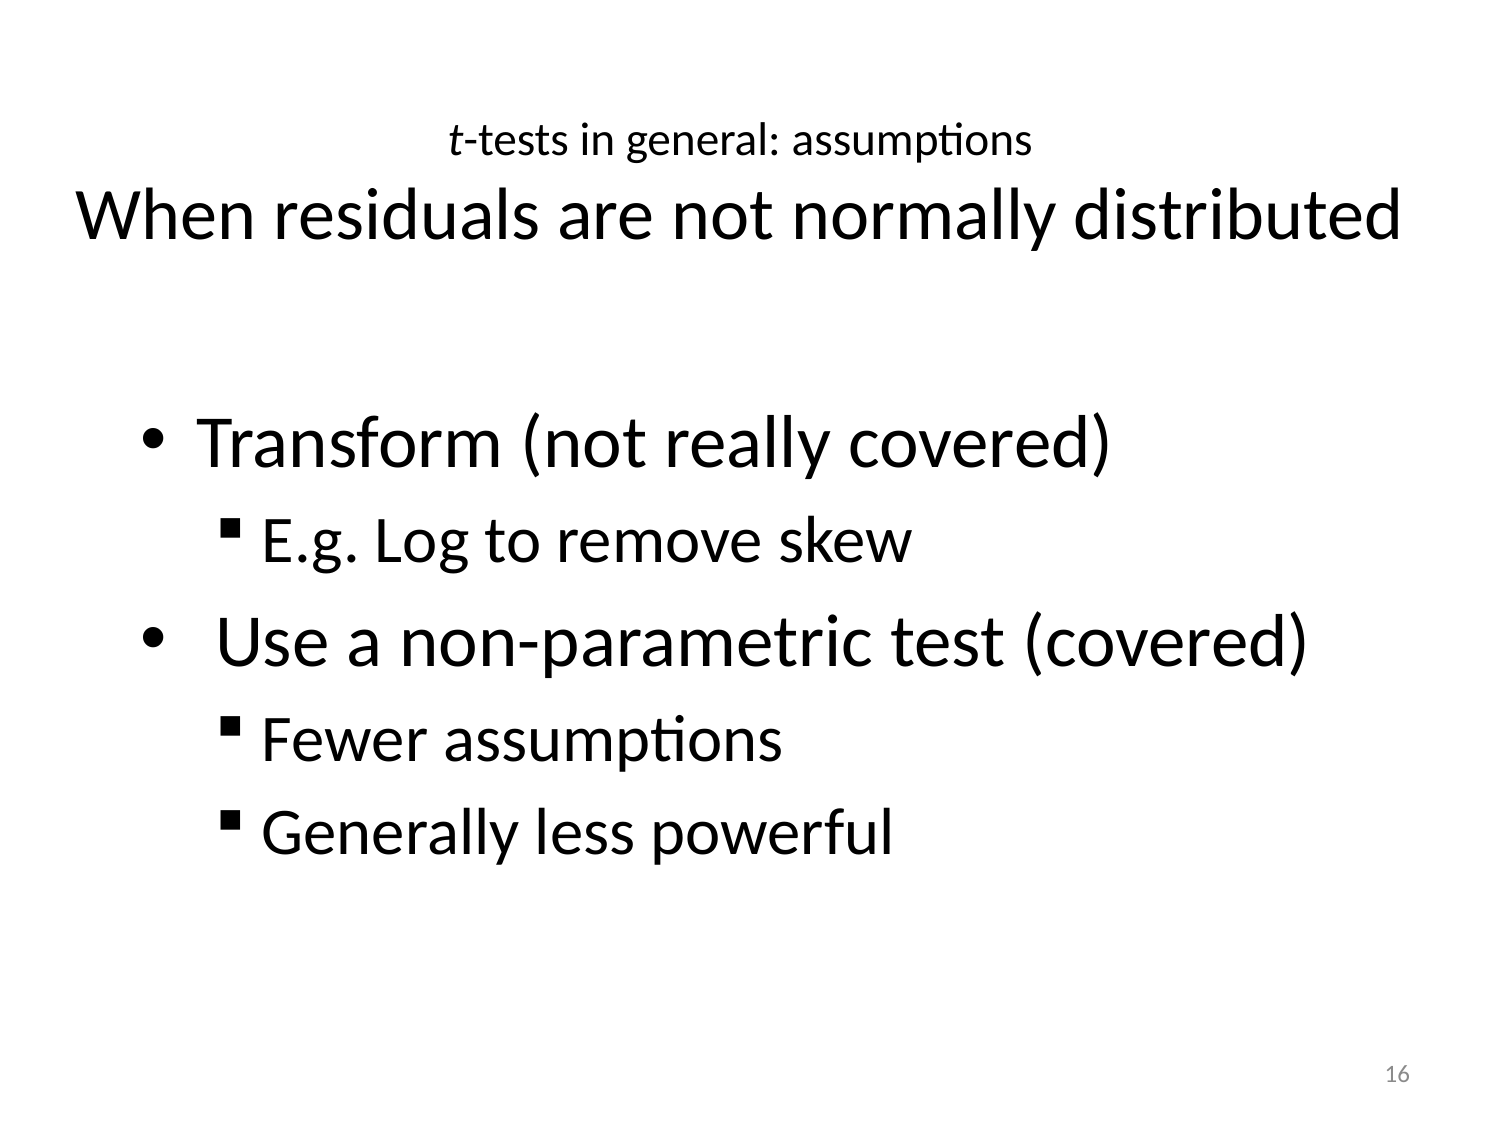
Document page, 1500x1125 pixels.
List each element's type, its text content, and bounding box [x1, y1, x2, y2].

title t-tests in general: assumptions When residuals are not normally distributed [52, 87, 1428, 275]
list Transform (not really covered) E.g. Log to remove skew Use a non-parametric test (covered) Fewer assumptions Generally less powerful [125, 385, 1375, 1013]
slide_number 16 [1074, 1042, 1425, 1103]
